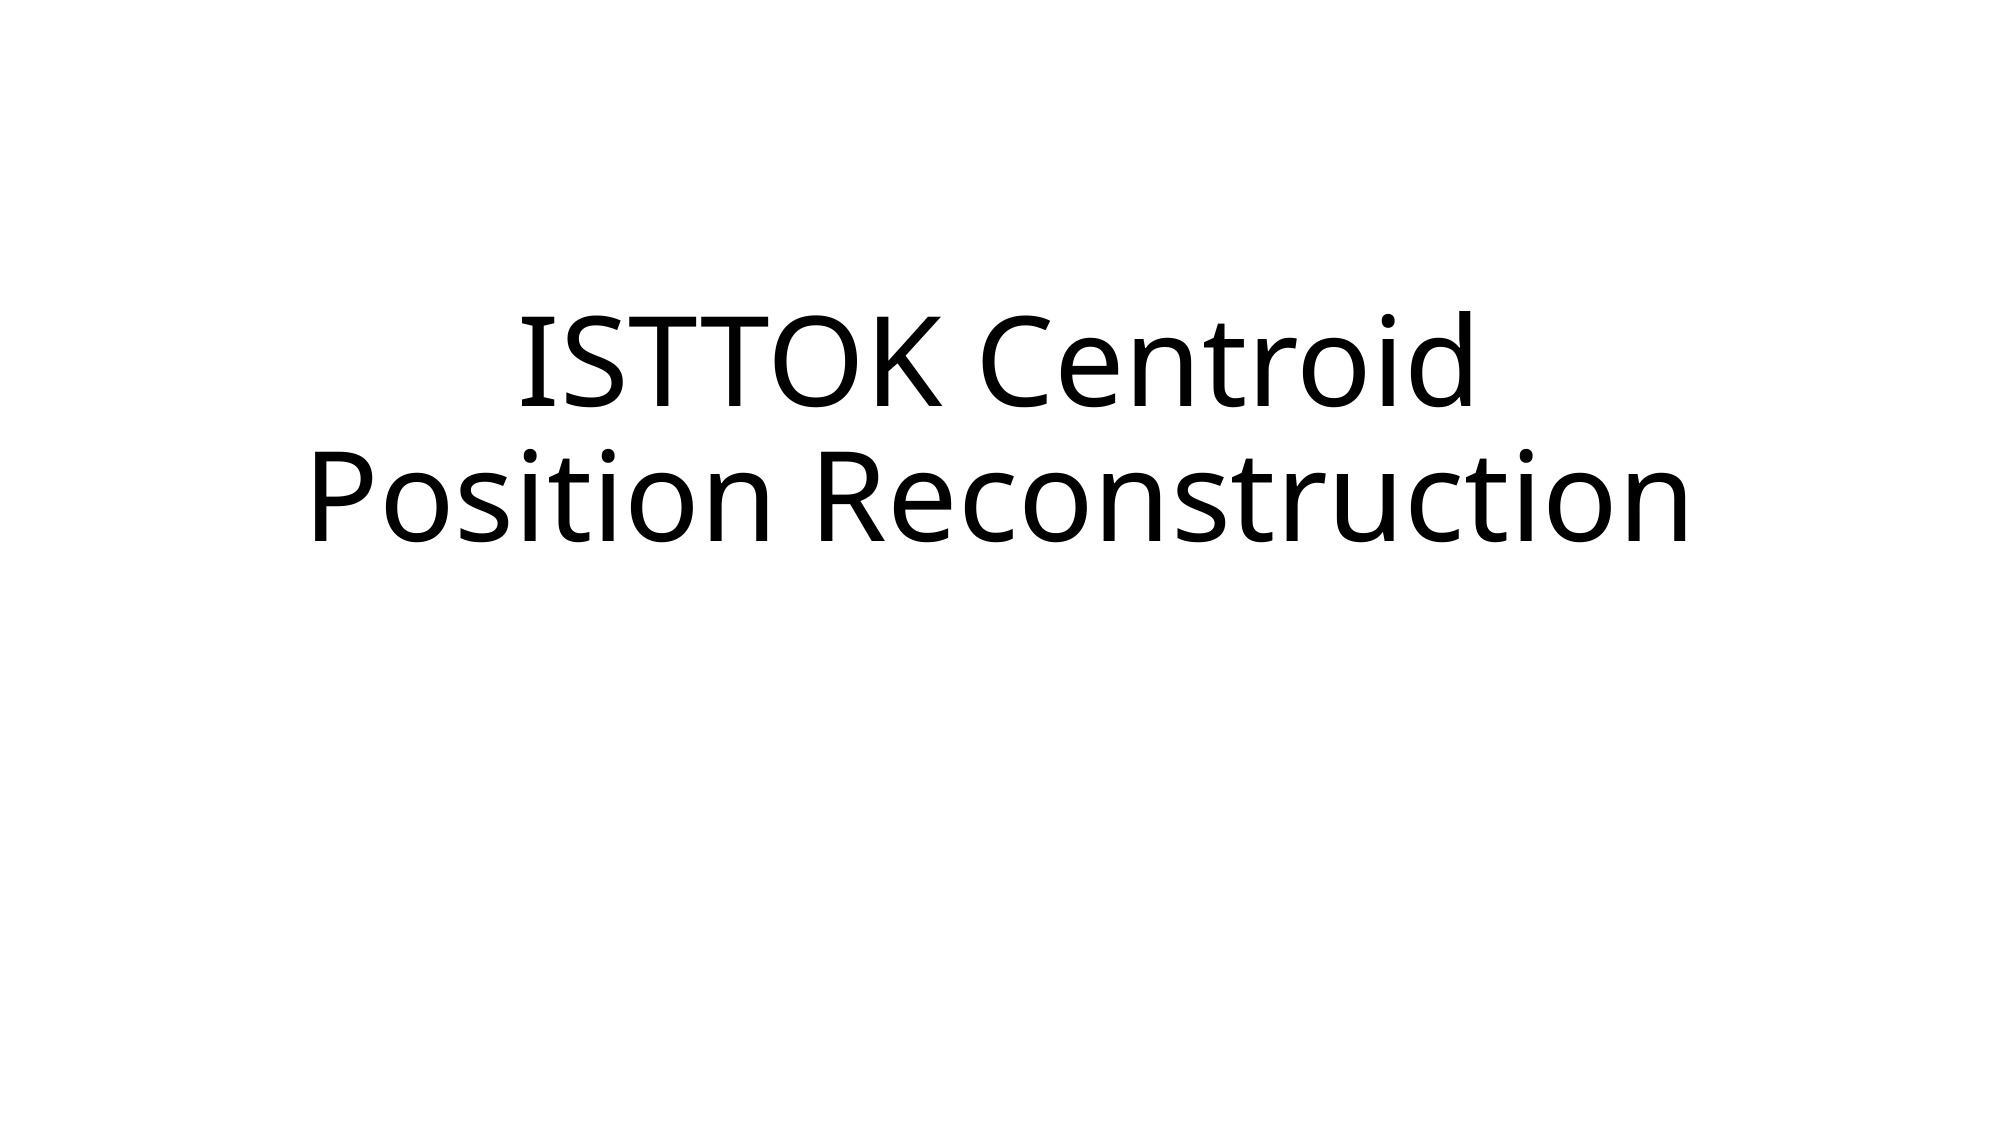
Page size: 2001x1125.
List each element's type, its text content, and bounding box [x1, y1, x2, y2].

title ISTTOK Centroid Position Reconstruction [249, 184, 1750, 576]
